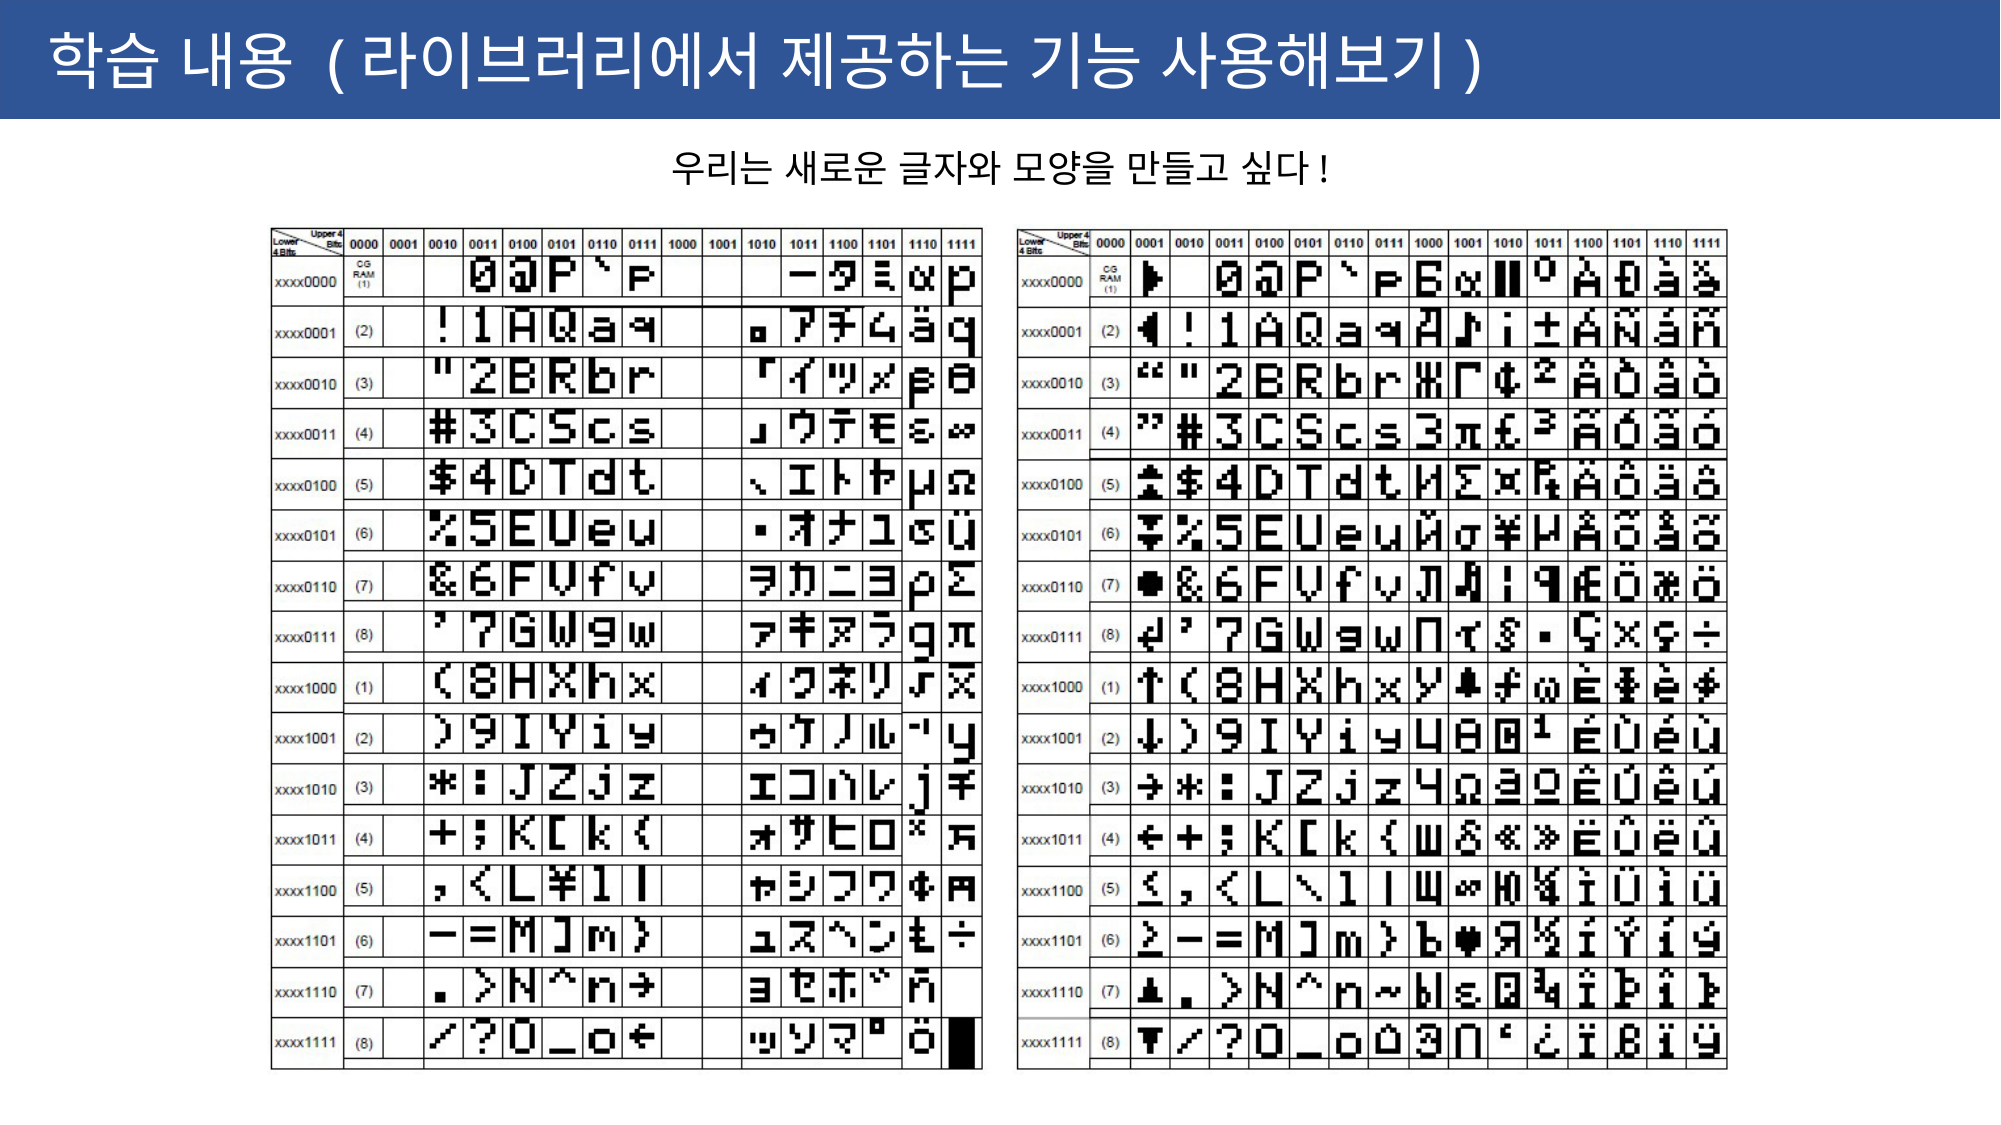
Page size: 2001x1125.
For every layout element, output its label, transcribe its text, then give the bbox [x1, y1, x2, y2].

text_box 우리는 새로운 글자와 모양을 만들고 싶다! [374, 137, 1626, 197]
text_box 학습 내용 (라이브러리에서 제공하는 기능 사용해보기) [0, 0, 2000, 119]
picture [267, 224, 1733, 1075]
